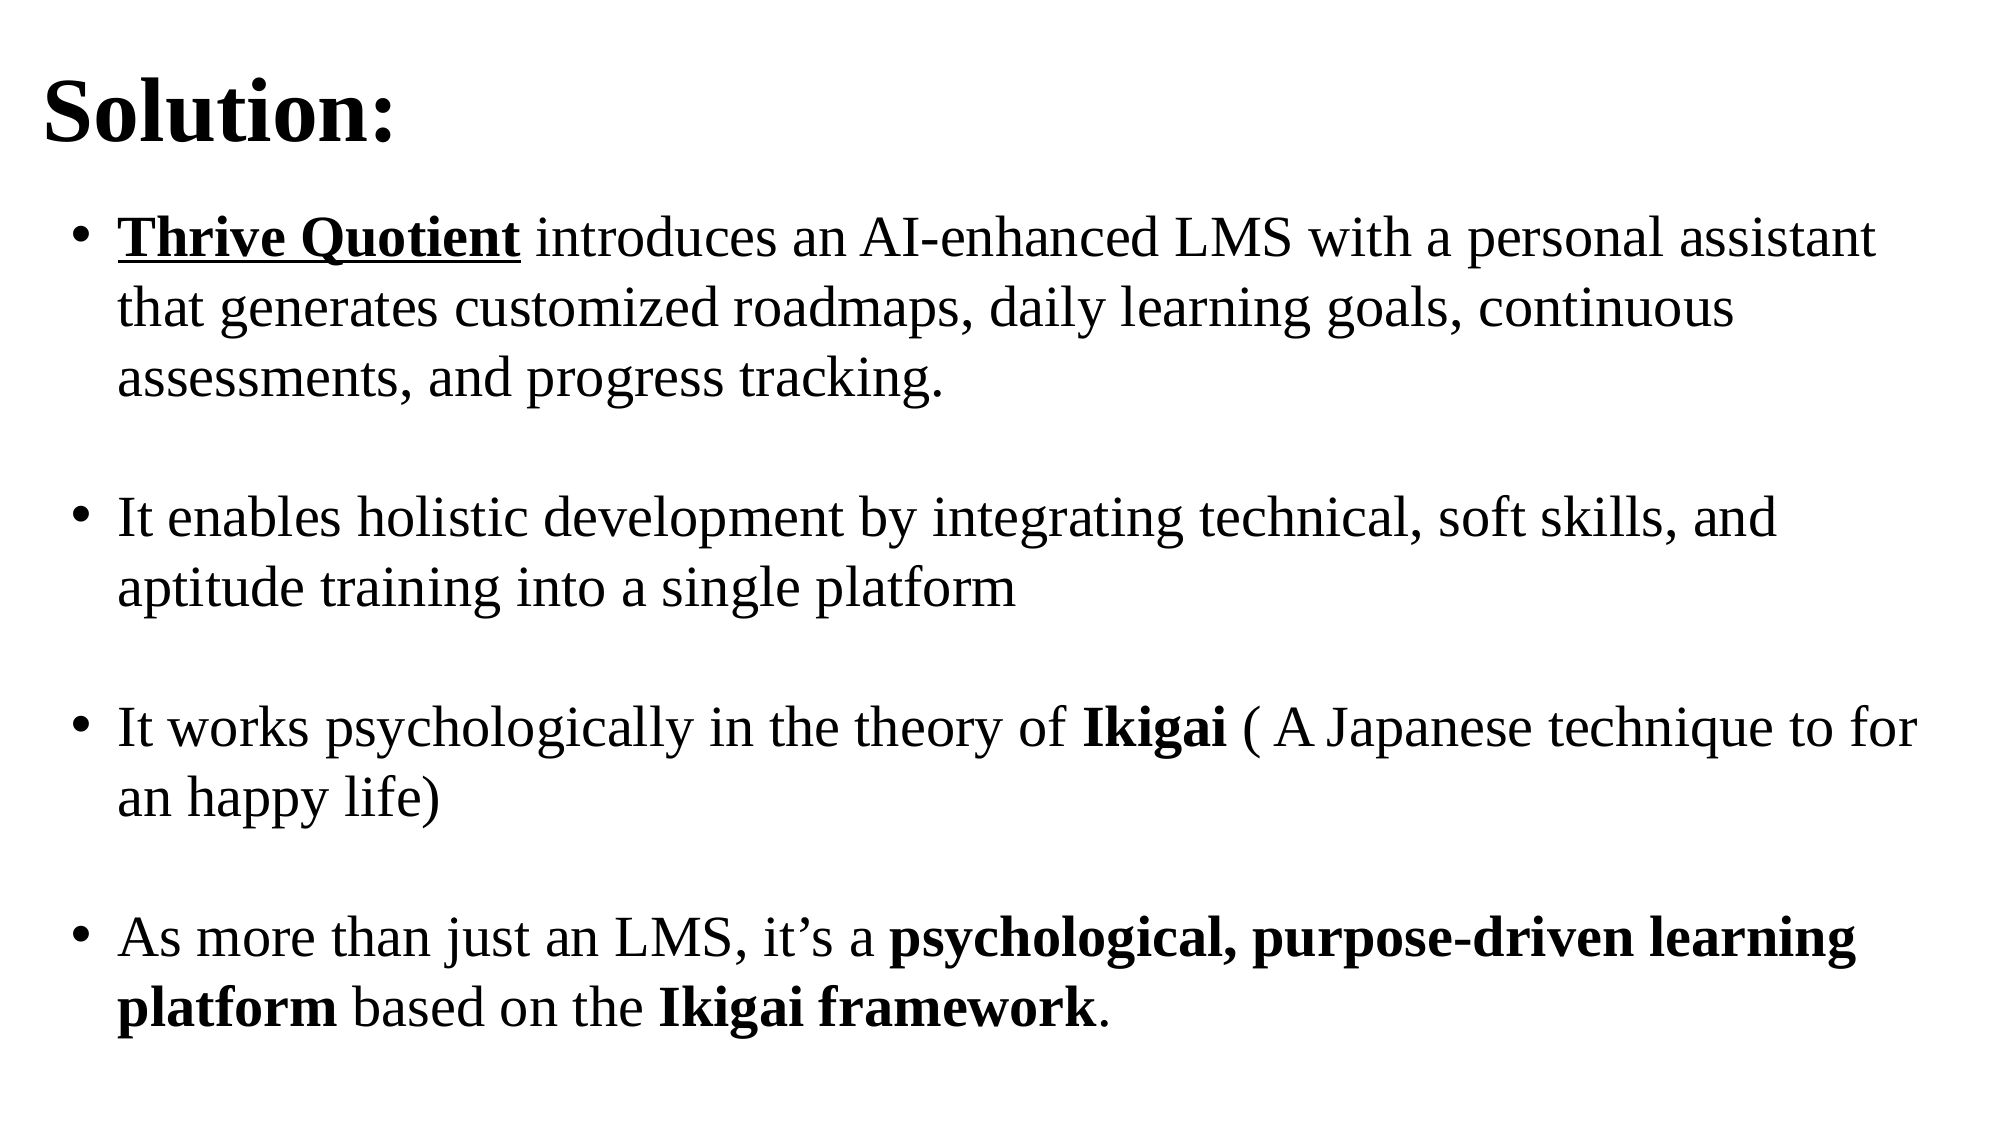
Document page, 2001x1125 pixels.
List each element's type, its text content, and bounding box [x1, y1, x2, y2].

text_box Solution: [28, 41, 1808, 167]
text_box Thrive Quotient introduces an AI-enhanced LMS with a personal assistant that generates customized roadmaps, daily learning goals, continuous assessments, and progress tracking. It enables holistic development by integrating technical, soft skills, and aptitude training into a single platform It works psychologically in the theory of Ikigai ( A Japanese technique to for an happy life) As more than just an LMS, it’s a psychological, purpose-driven learning platform based on the Ikigai framework. [55, 191, 1965, 1046]
